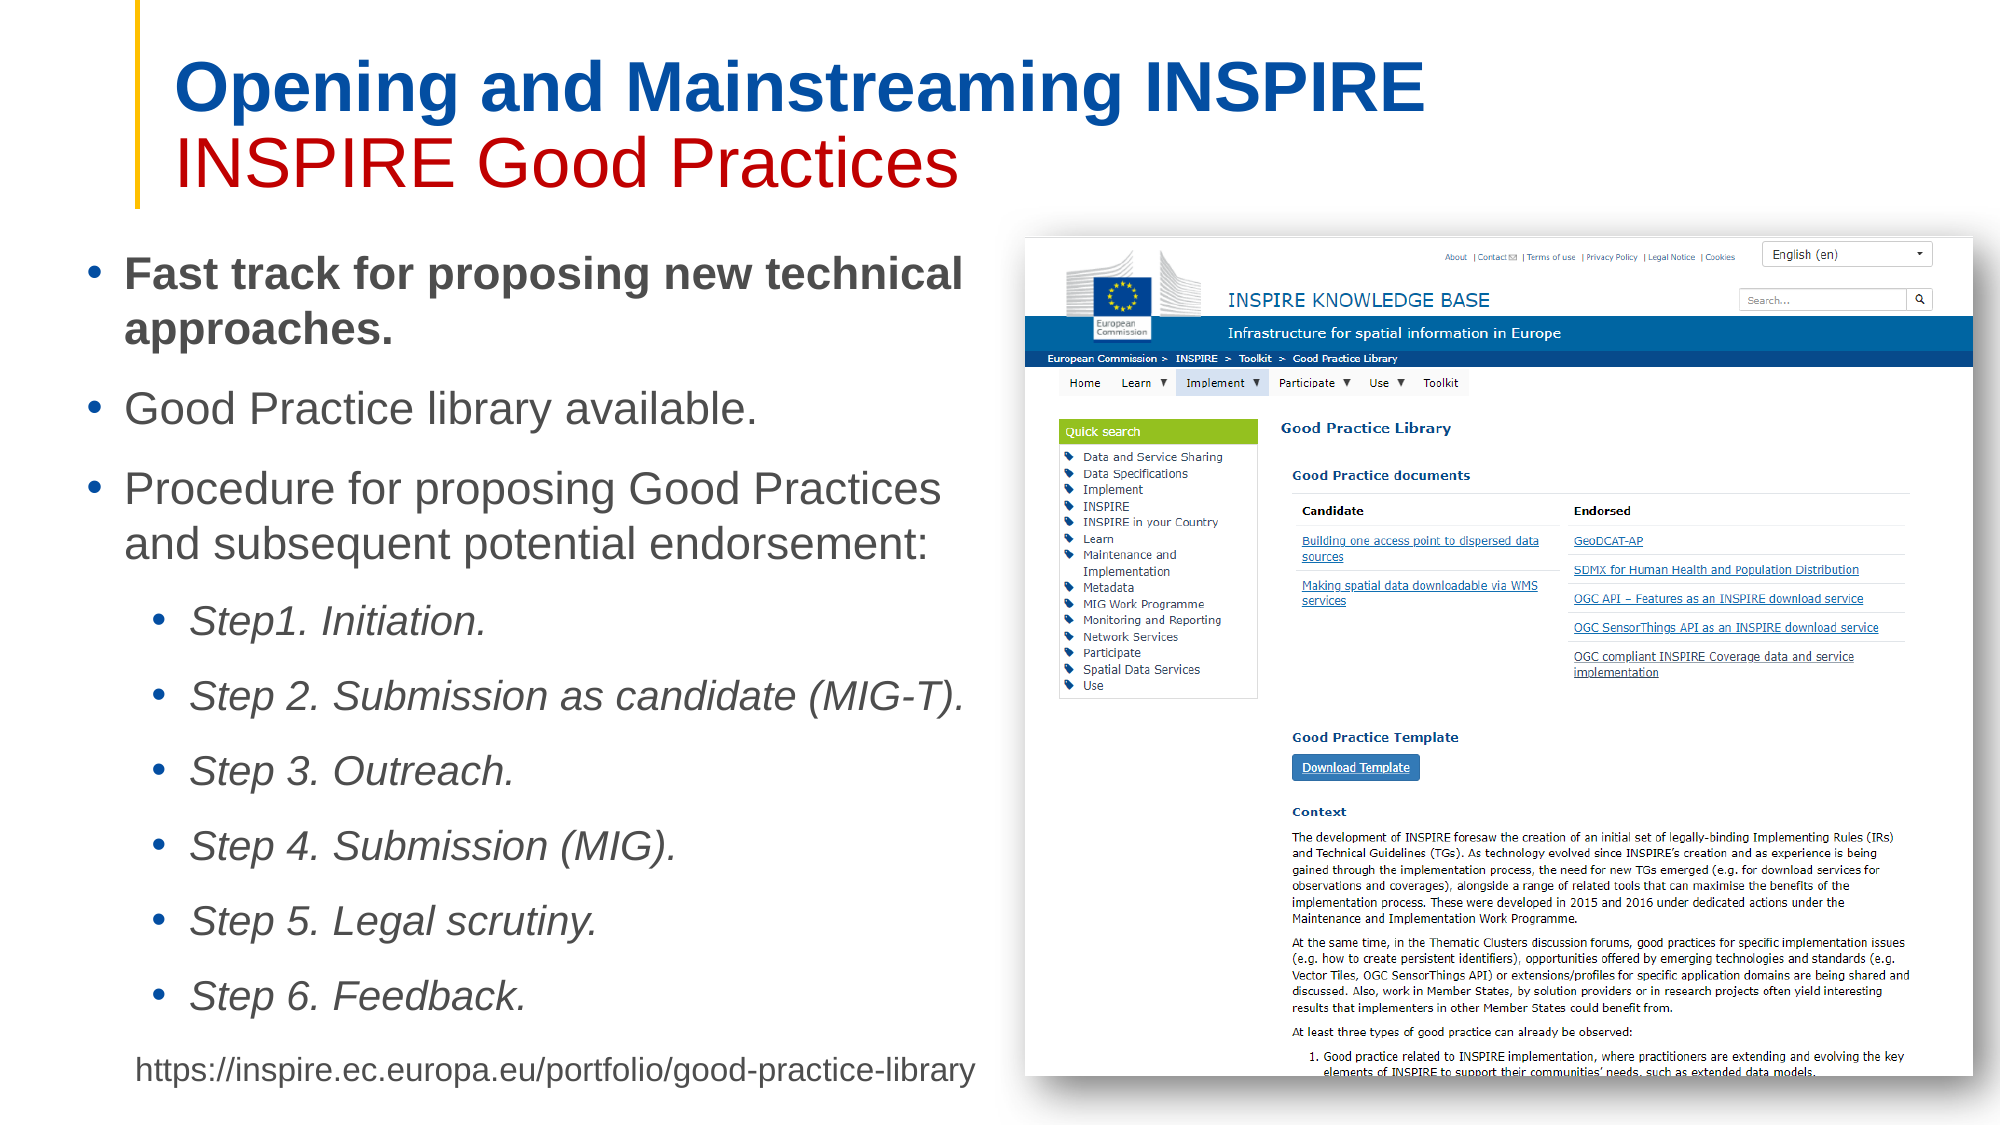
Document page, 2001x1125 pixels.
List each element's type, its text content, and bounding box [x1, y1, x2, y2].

title Opening and Mainstreaming INSPIRE INSPIRE Good Practices [159, 58, 1843, 187]
text_box https://inspire.ec.europa.eu/portfolio/good-practice-library [120, 1040, 1002, 1096]
list Fast track for proposing new technical approaches. Good Practice library available. Procedure for proposing Good Practices and subsequent potential endorsement: Step1. Initiation. Step 2. Submission as candidate (MIG-T). Step 3. Outreach. Step 4. Submission (MIG). Step 5. Legal scrutiny. Step 6. Feedback. [71, 236, 1007, 992]
picture [1025, 236, 1973, 1076]
